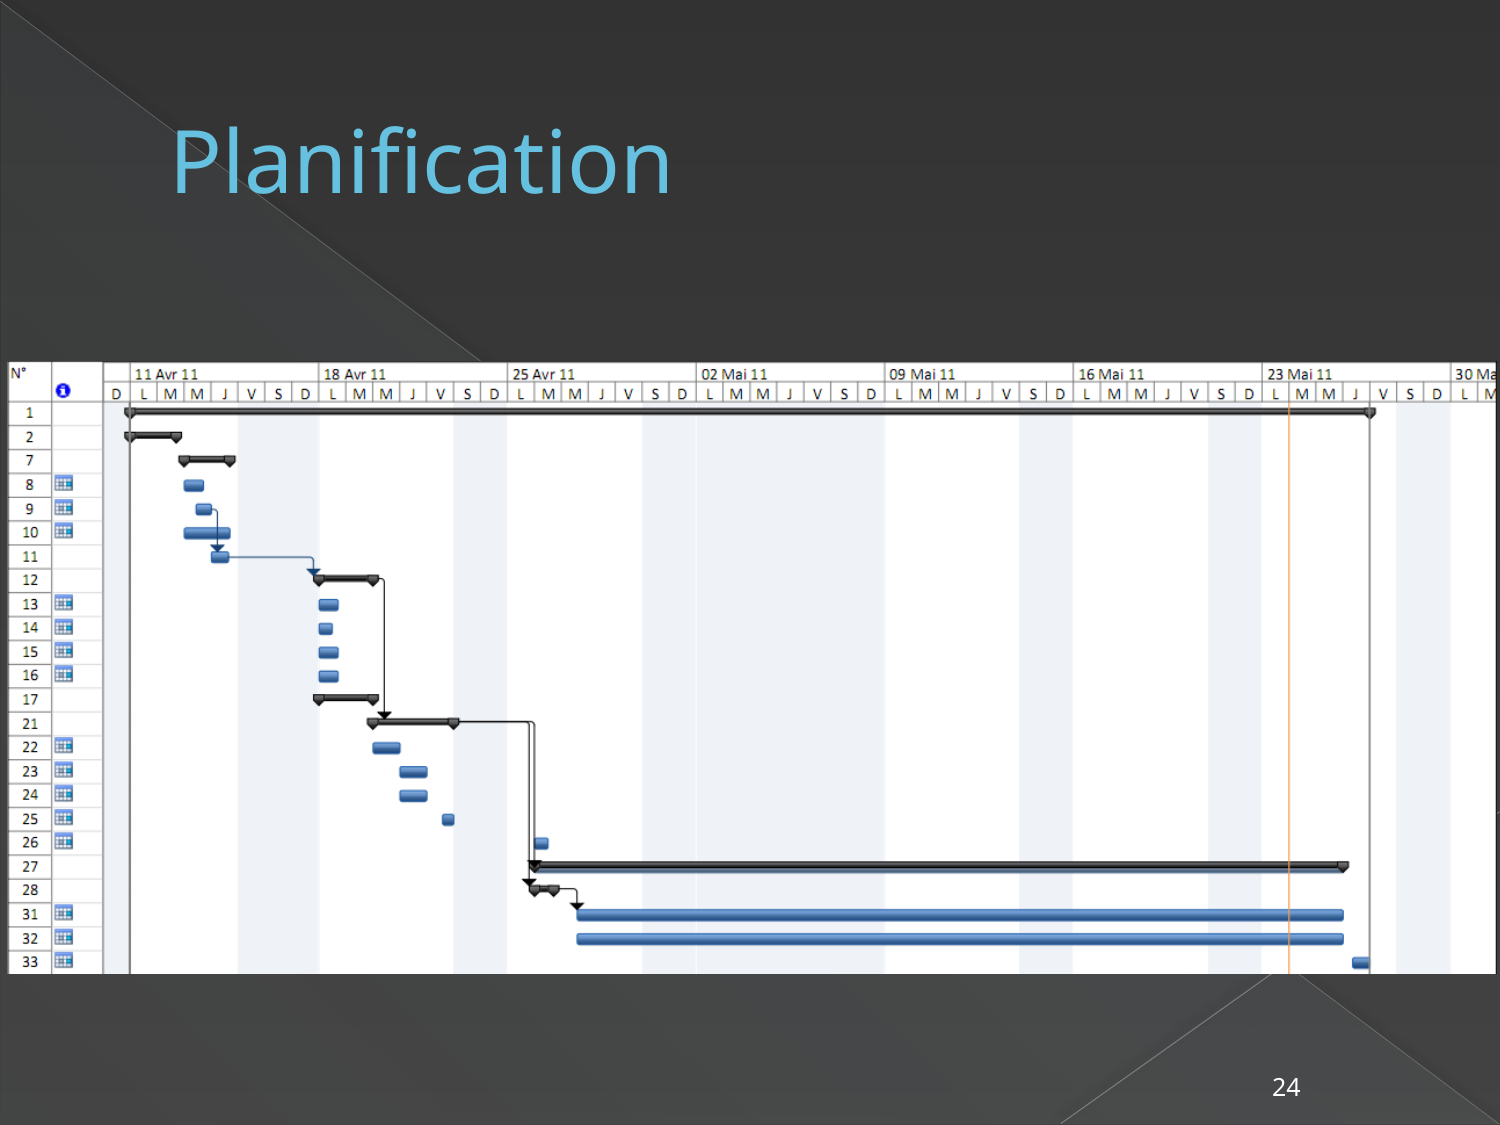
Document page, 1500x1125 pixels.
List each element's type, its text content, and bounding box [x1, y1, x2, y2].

title Planification [75, 43, 1425, 274]
slide_number 24 [1245, 1063, 1328, 1113]
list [7, 361, 1498, 974]
